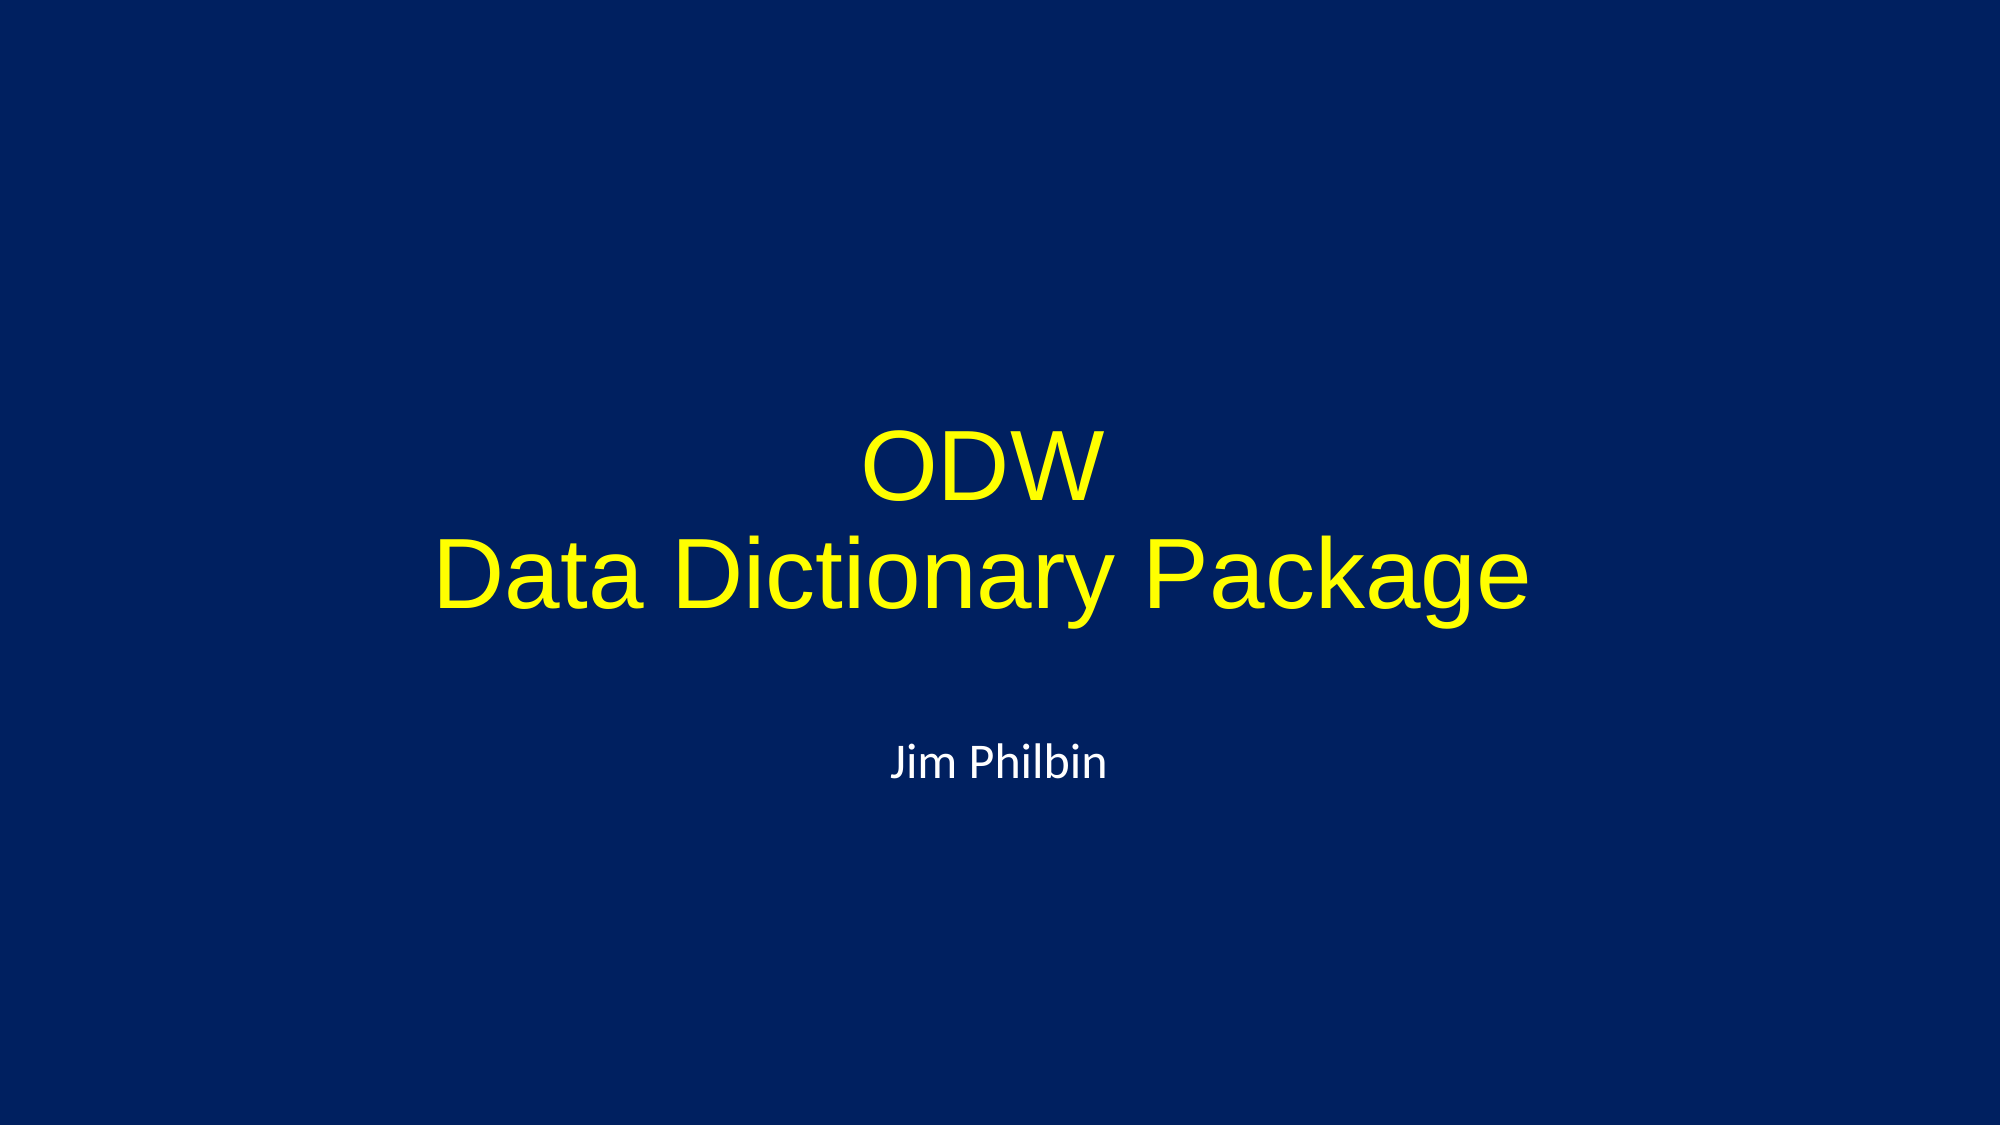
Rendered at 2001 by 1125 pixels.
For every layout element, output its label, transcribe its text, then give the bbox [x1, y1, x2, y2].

subtitle Jim Philbin [287, 720, 1711, 950]
title ODW Data Dictionary Package [178, 187, 1787, 638]
